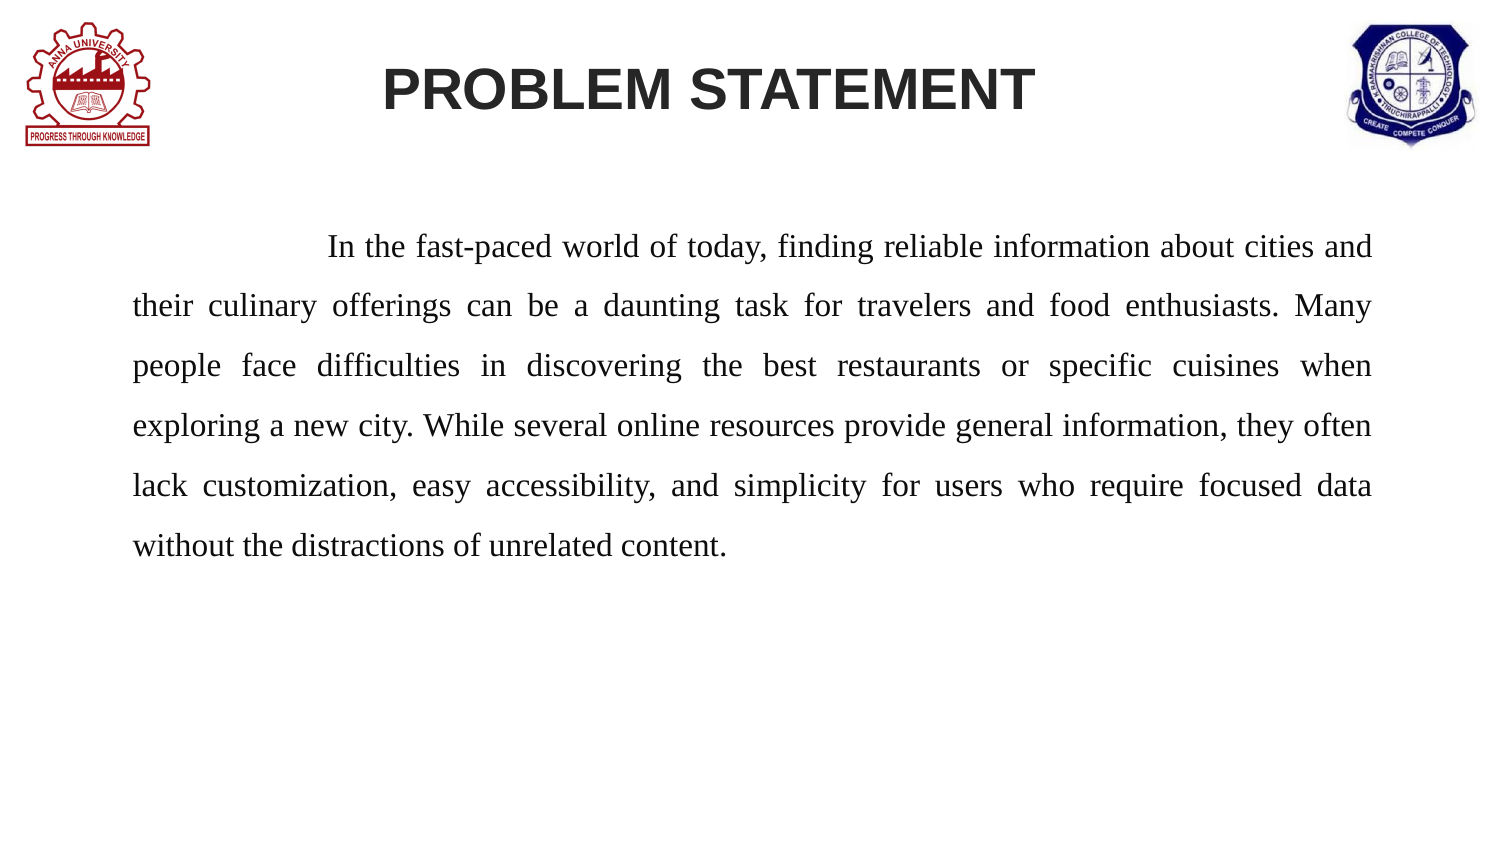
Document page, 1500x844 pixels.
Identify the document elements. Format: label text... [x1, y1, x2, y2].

picture [1344, 19, 1480, 151]
list In the fast-paced world of today, finding reliable information about cities and their culinary offerings can be a daunting task for travelers and food enthusiasts. Many people face difficulties in discovering the best restaurants or specific cuisines when exploring a new city. While several online resources provide general information, they often lack customization, easy accessibility, and simplicity for users who require focused data without the distractions of unrelated content. [70, 189, 1390, 750]
title PROBLEM STATEMENT [154, 36, 1339, 147]
picture [24, 21, 151, 147]
